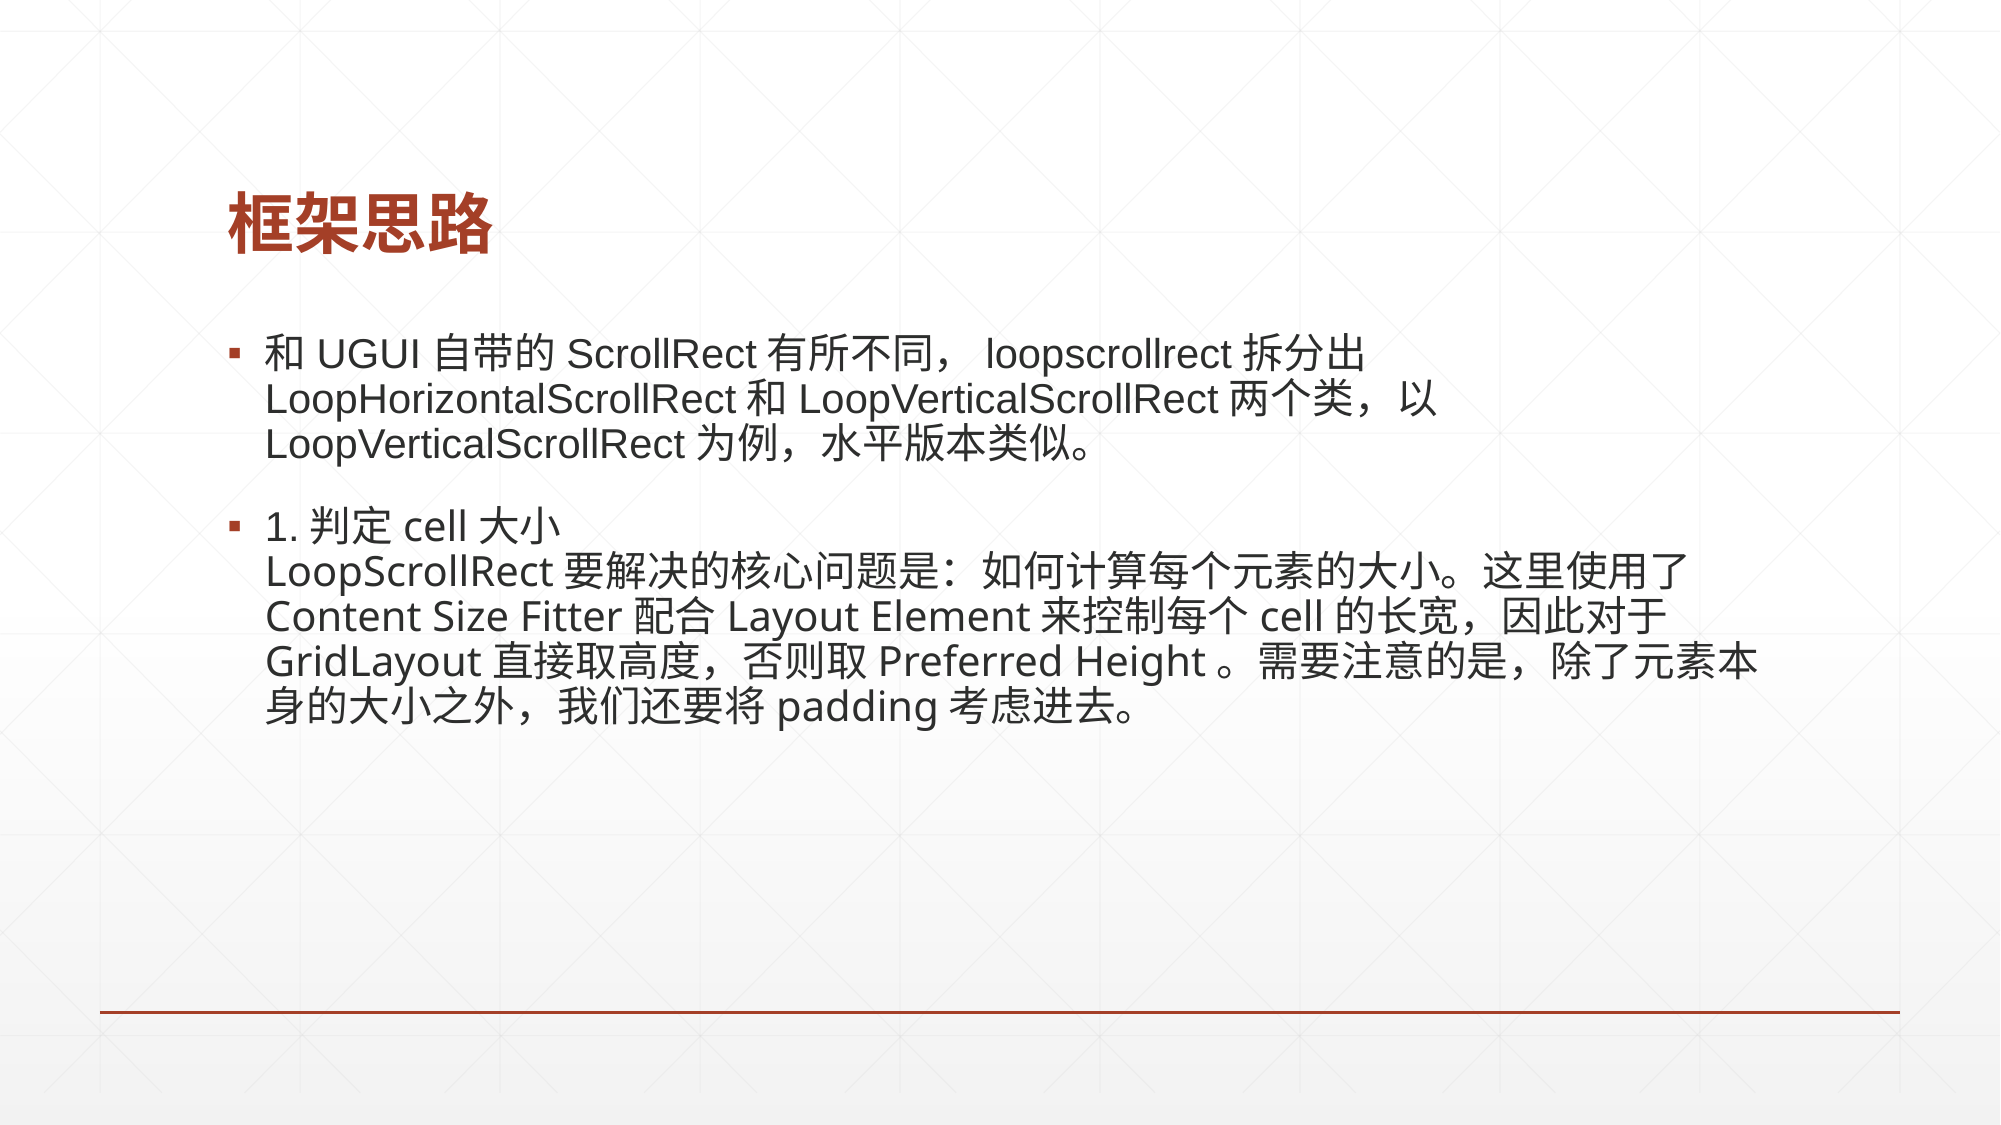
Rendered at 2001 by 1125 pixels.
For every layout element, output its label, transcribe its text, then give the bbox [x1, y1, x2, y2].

list 和UGUI自带的ScrollRect有所不同，loopscrollrect拆分出LoopHorizontalScrollRect和LoopVerticalScrollRect两个类，以LoopVerticalScrollRect为例，水平版本类似。 1.判定cell大小 LoopScrollRect要解决的核心问题是：如何计算每个元素的大小。这里使用了Content Size Fitter配合Layout Element来控制每个cell的长宽，因此对于GridLayout直接取高度，否则取Preferred Height。需要注意的是，除了元素本身的大小之外，我们还要将padding考虑进去。 [212, 324, 1788, 950]
title 框架思路 [212, 82, 1788, 271]
